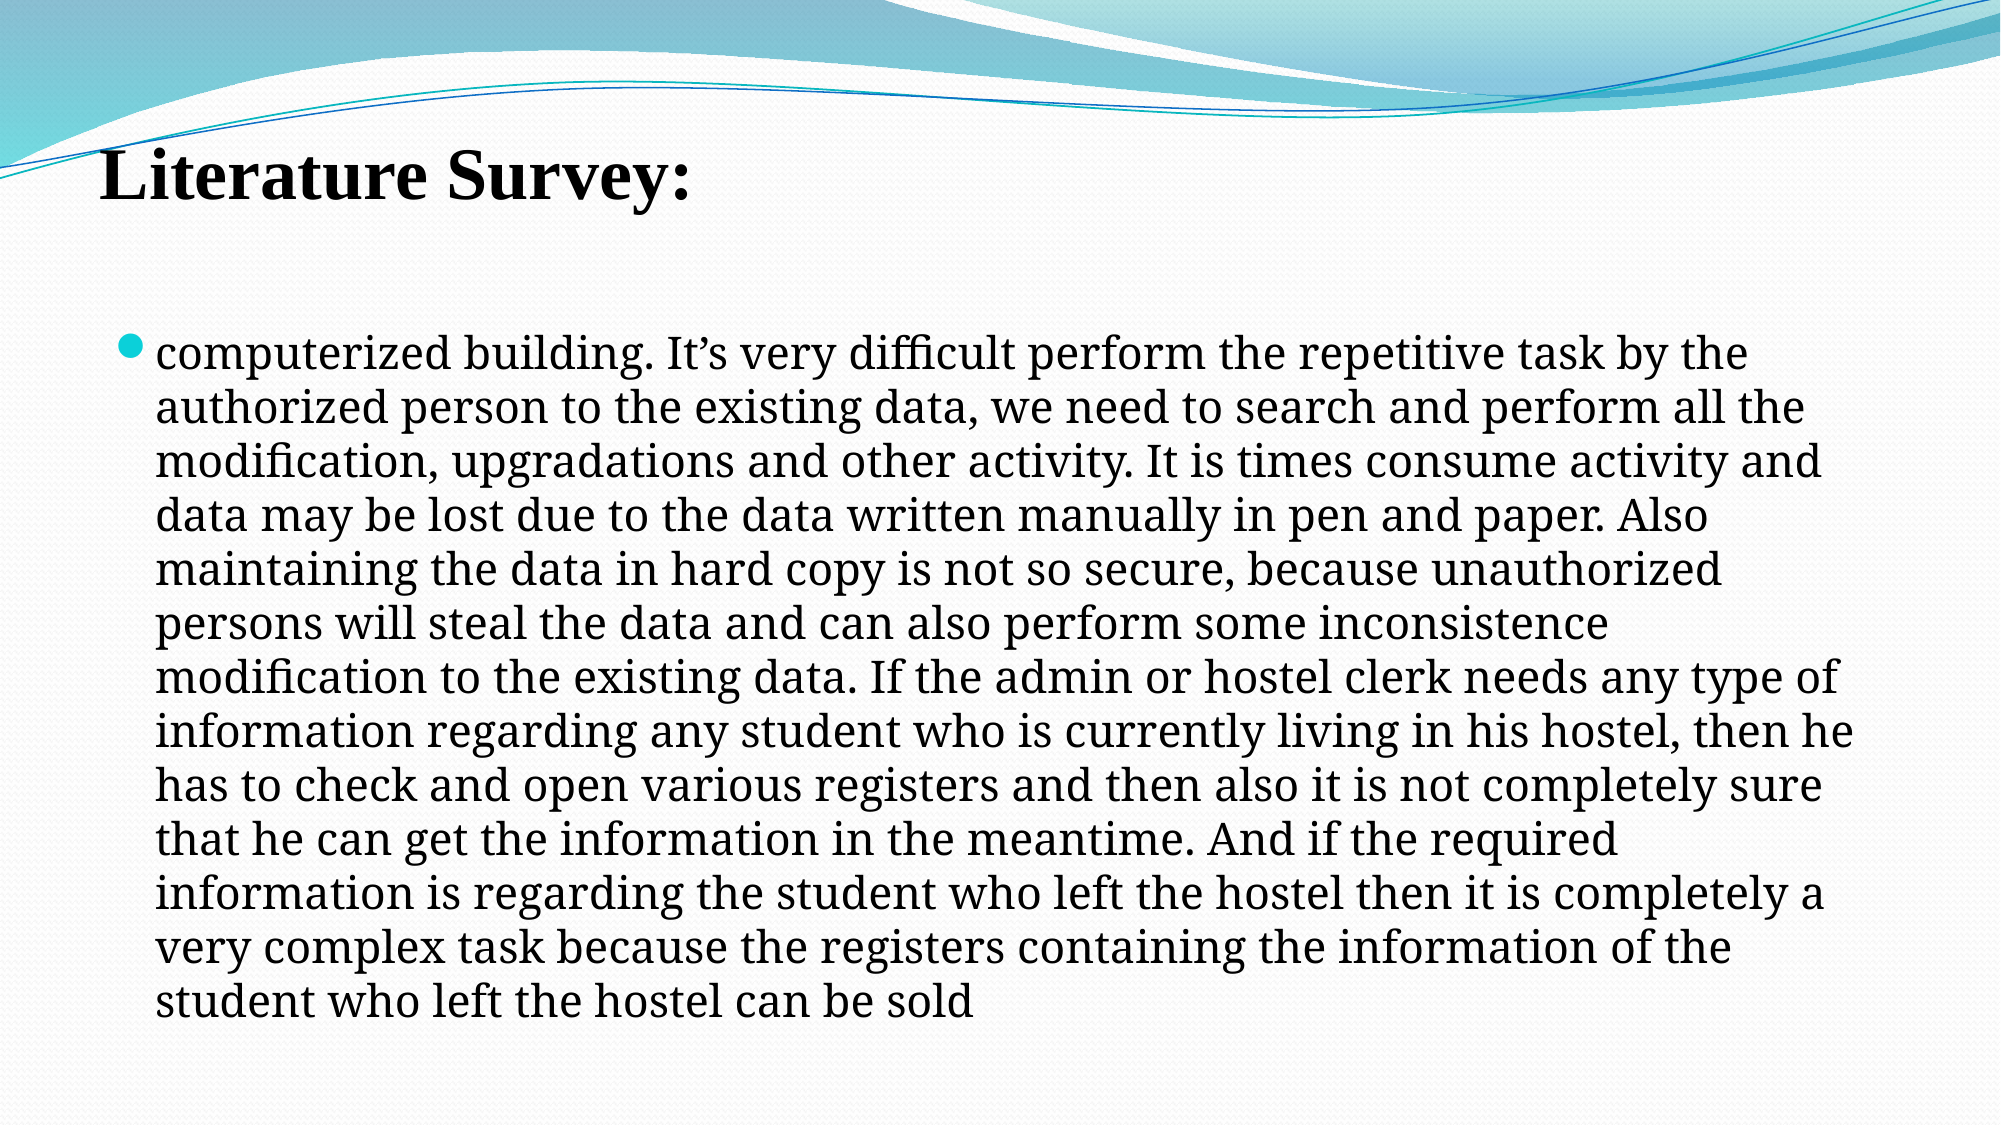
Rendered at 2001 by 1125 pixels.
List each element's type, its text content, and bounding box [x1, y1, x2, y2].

list computerized building. It’s very difficult perform the repetitive task by the authorized person to the existing data, we need to search and perform all the modification, upgradations and other activity. It is times consume activity and data may be lost due to the data written manually in pen and paper. Also maintaining the data in hard copy is not so secure, because unauthorized persons will steal the data and can also perform some inconsistence modification to the existing data. If the admin or hostel clerk needs any type of information regarding any student who is currently living in his hostel, then he has to check and open various registers and then also it is not completely sure that he can get the information in the meantime. And if the required information is regarding the student who left the hostel then it is completely a very complex task because the registers containing the information of the student who left the hostel can be sold [99, 317, 1900, 1038]
title Literature Survey: [99, 115, 1900, 303]
